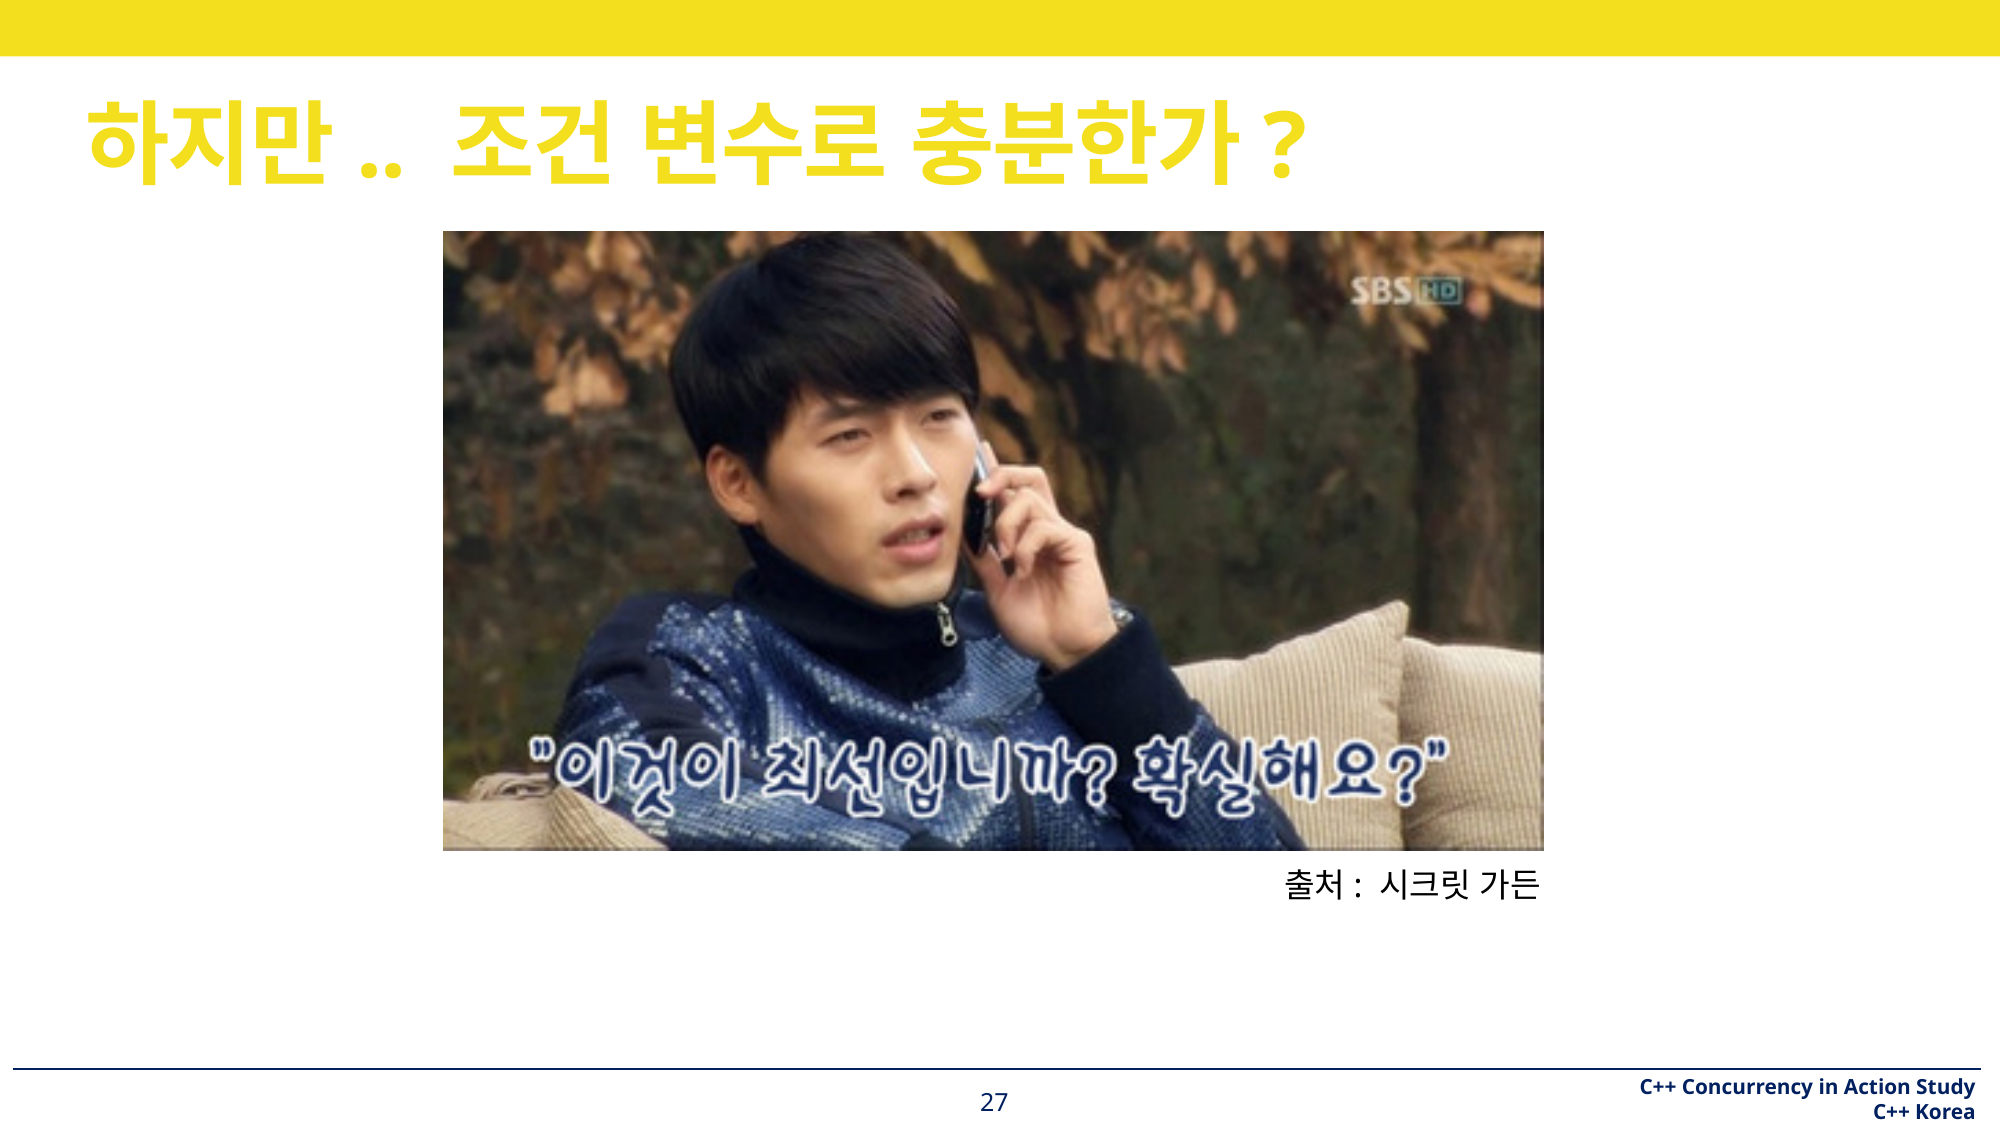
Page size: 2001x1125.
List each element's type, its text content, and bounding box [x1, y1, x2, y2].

text_box 출처: 시크릿 가든 [1284, 864, 1542, 905]
slide_number 27 [911, 1078, 1078, 1125]
picture [443, 231, 1544, 851]
title 하지만.. 조건 변수로 충분한가? [85, 98, 1915, 198]
